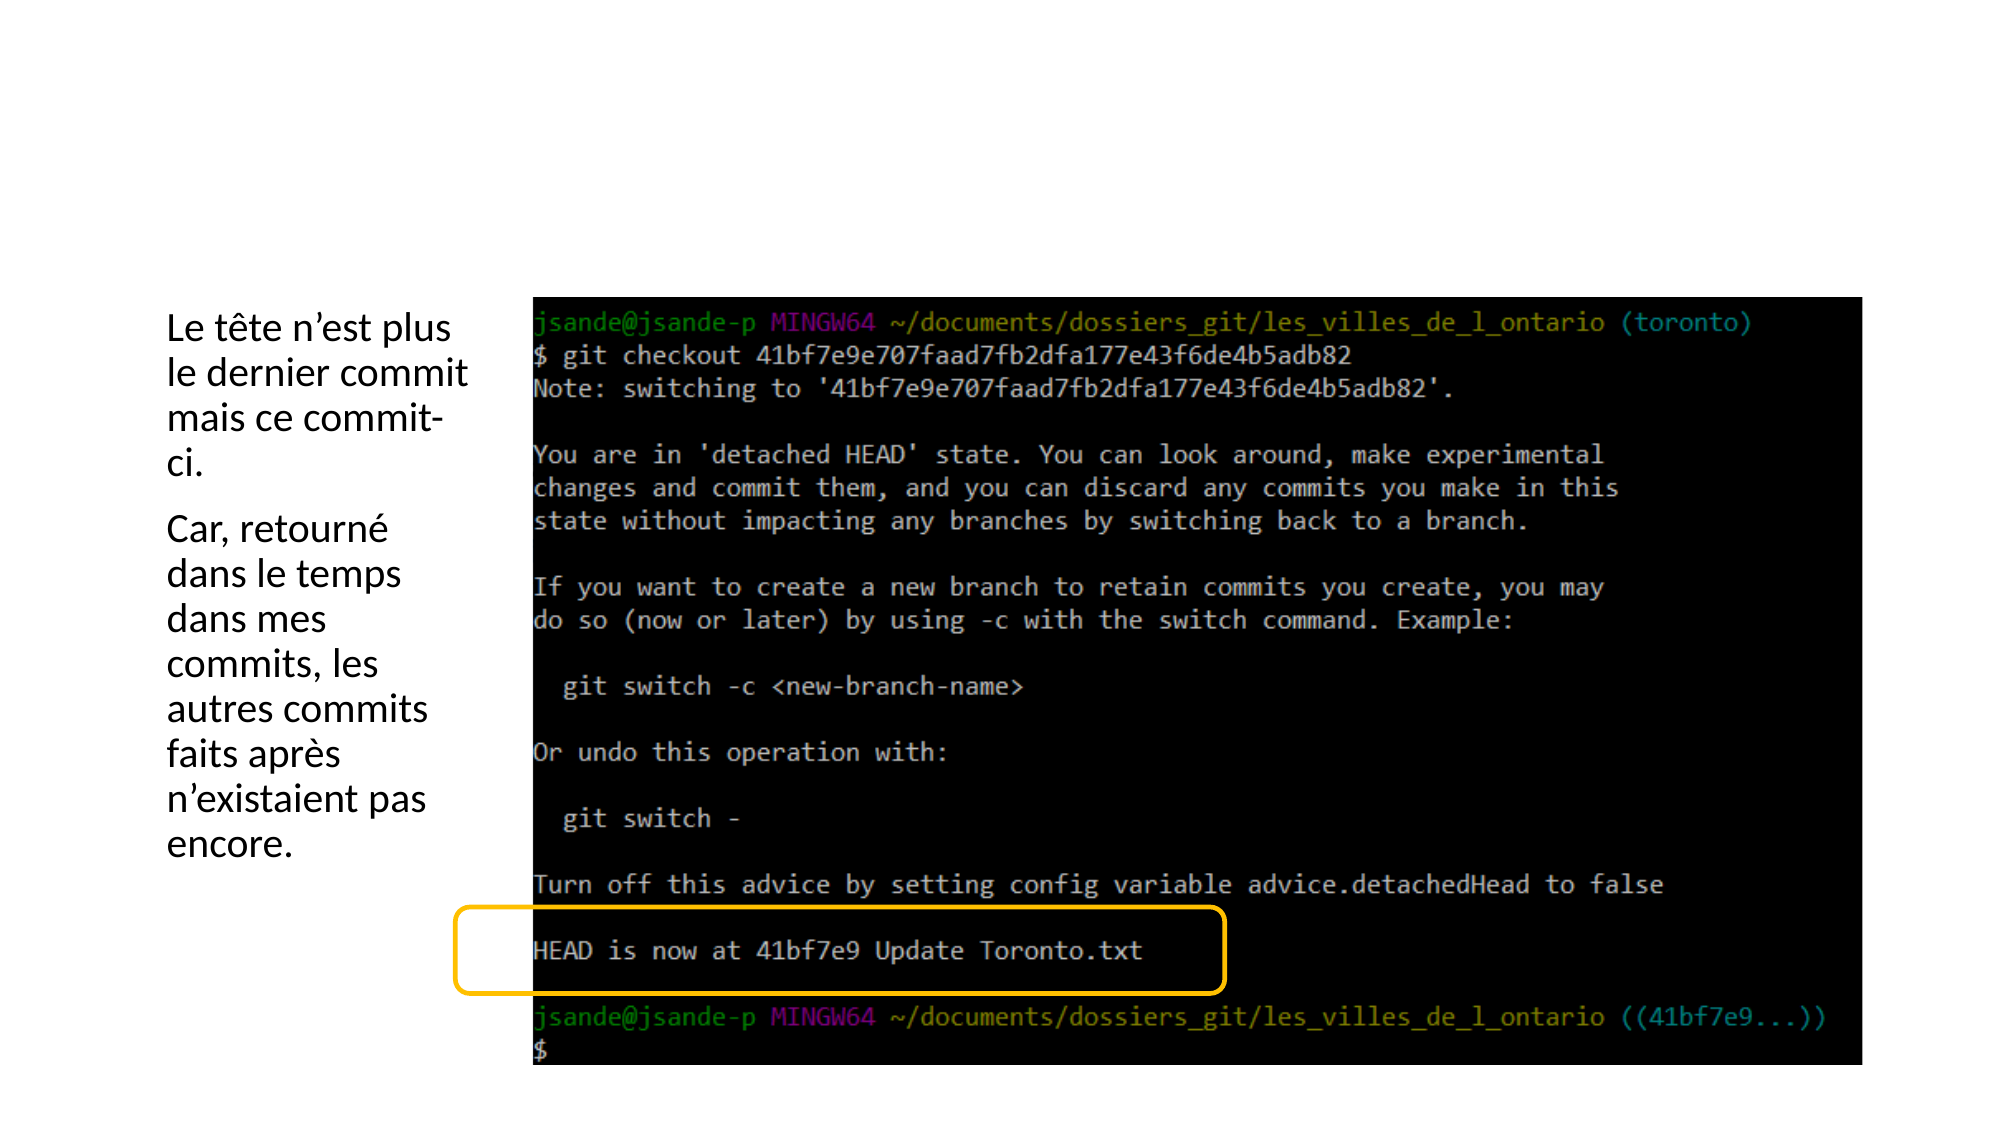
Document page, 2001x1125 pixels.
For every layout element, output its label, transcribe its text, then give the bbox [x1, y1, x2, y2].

picture [532, 297, 1863, 1065]
text_box [454, 905, 532, 995]
list Le tête n’est plus le dernier commit mais ce commit-ci. Car, retourné dans le temps dans mes commits, les autres commits faits après n’existaient pas encore. [151, 297, 491, 1039]
